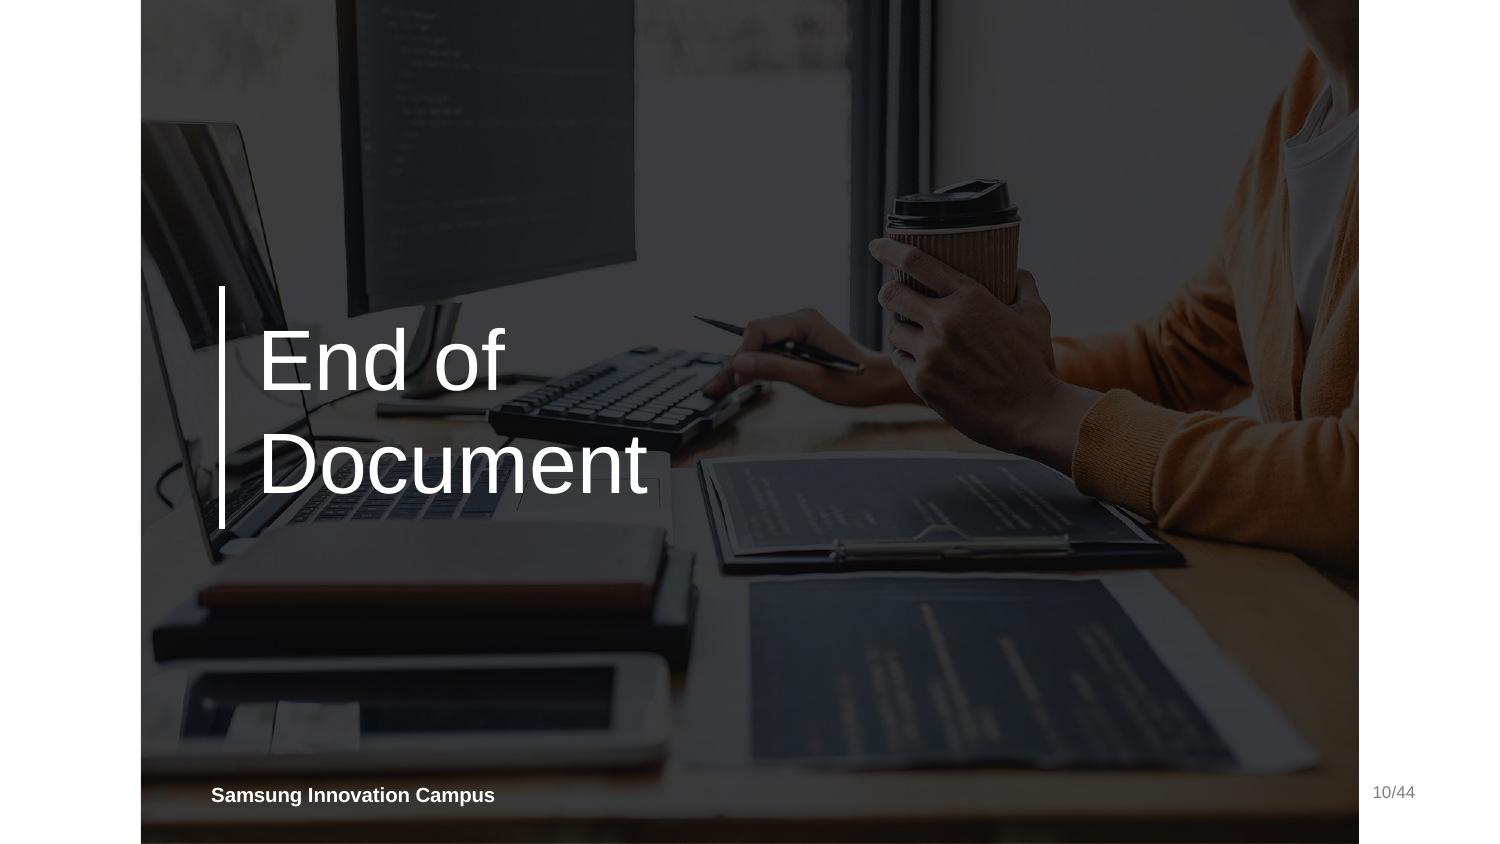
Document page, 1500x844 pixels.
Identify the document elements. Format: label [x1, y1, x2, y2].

text_box [140, 0, 1360, 844]
